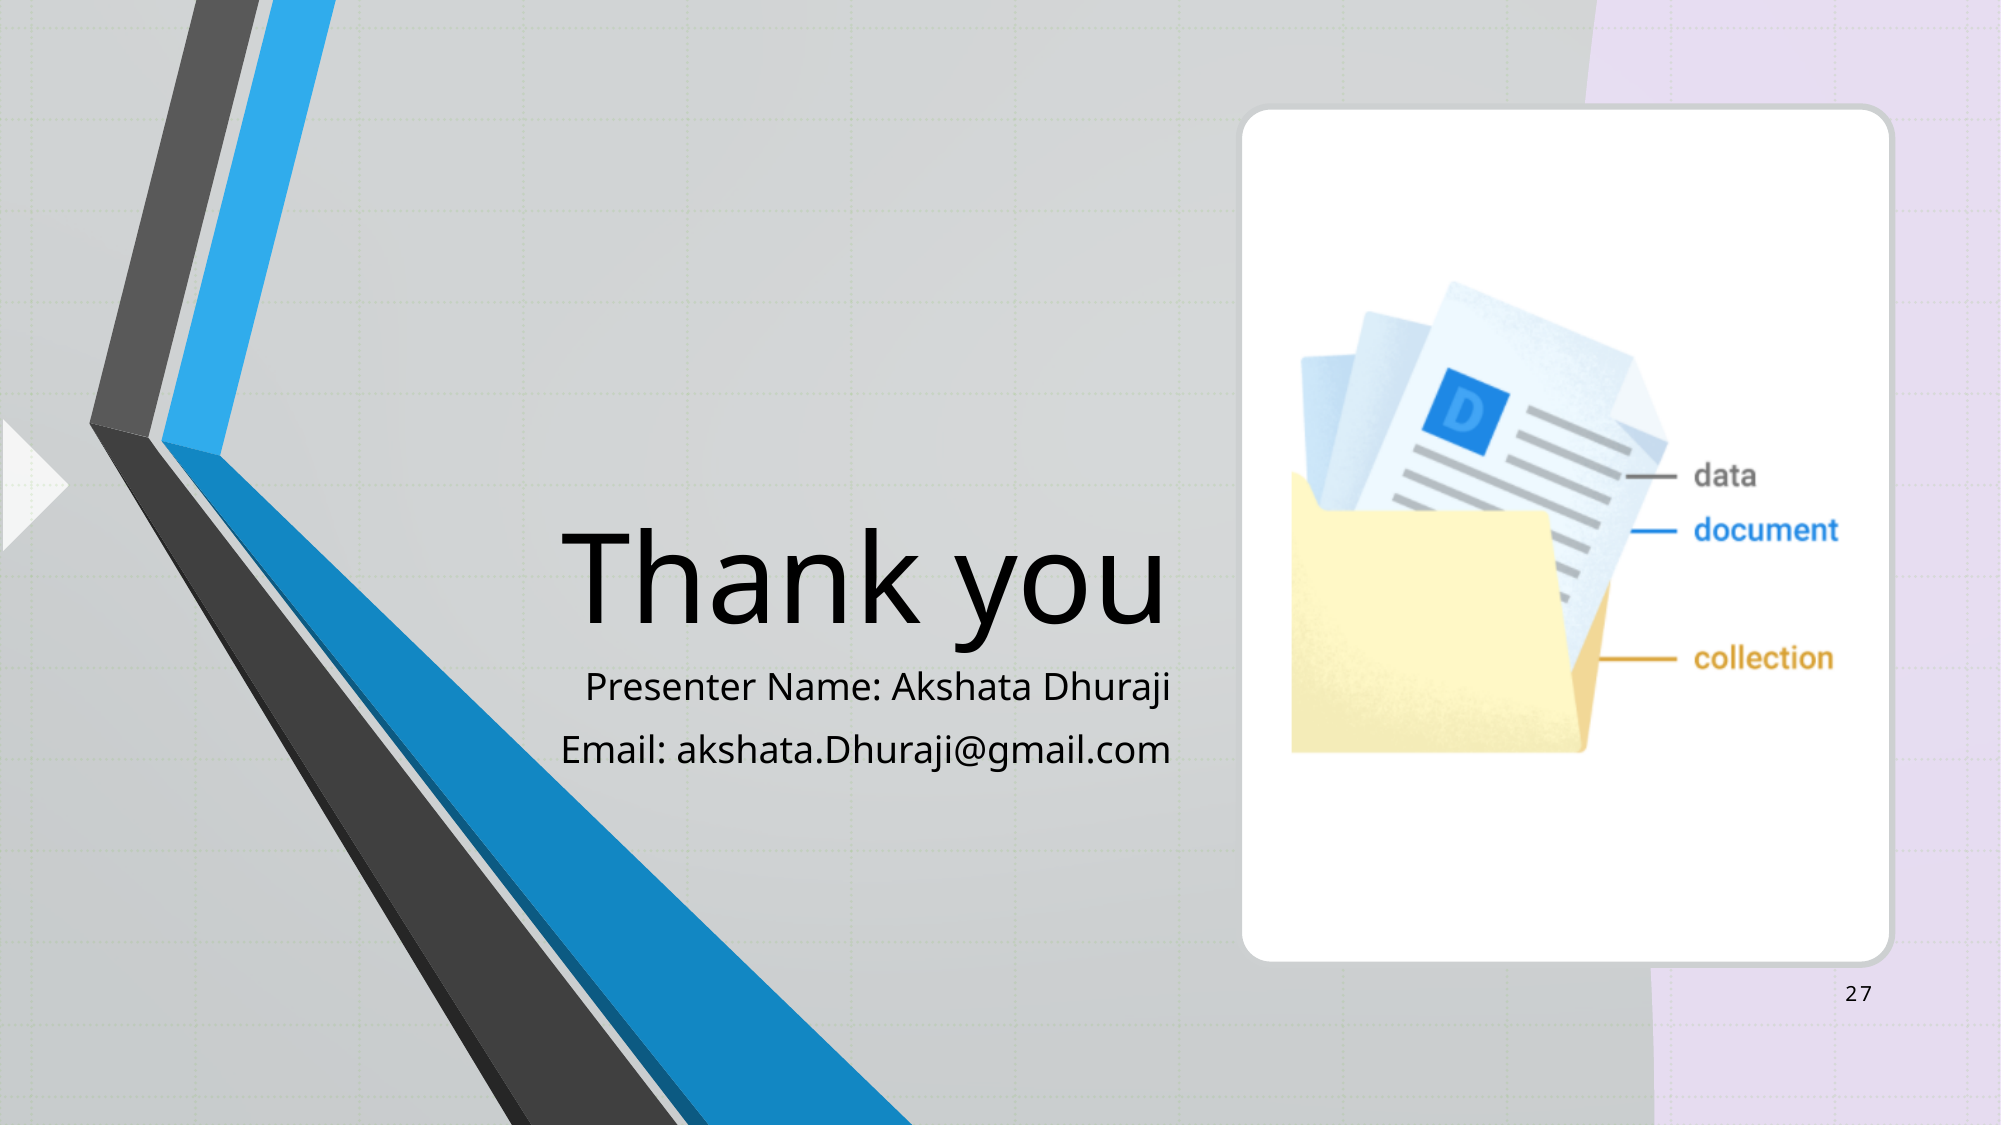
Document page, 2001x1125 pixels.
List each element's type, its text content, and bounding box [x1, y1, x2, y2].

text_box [89, 0, 913, 1125]
text_box [1237, 105, 1894, 967]
subtitle Presenter Name: Akshata Dhuraji Email: akshata.Dhuraji@gmail.com [913, 655, 1187, 843]
title Thank you [913, 226, 1187, 655]
slide_number 27 [1796, 965, 1887, 1025]
picture [1291, 265, 1840, 813]
